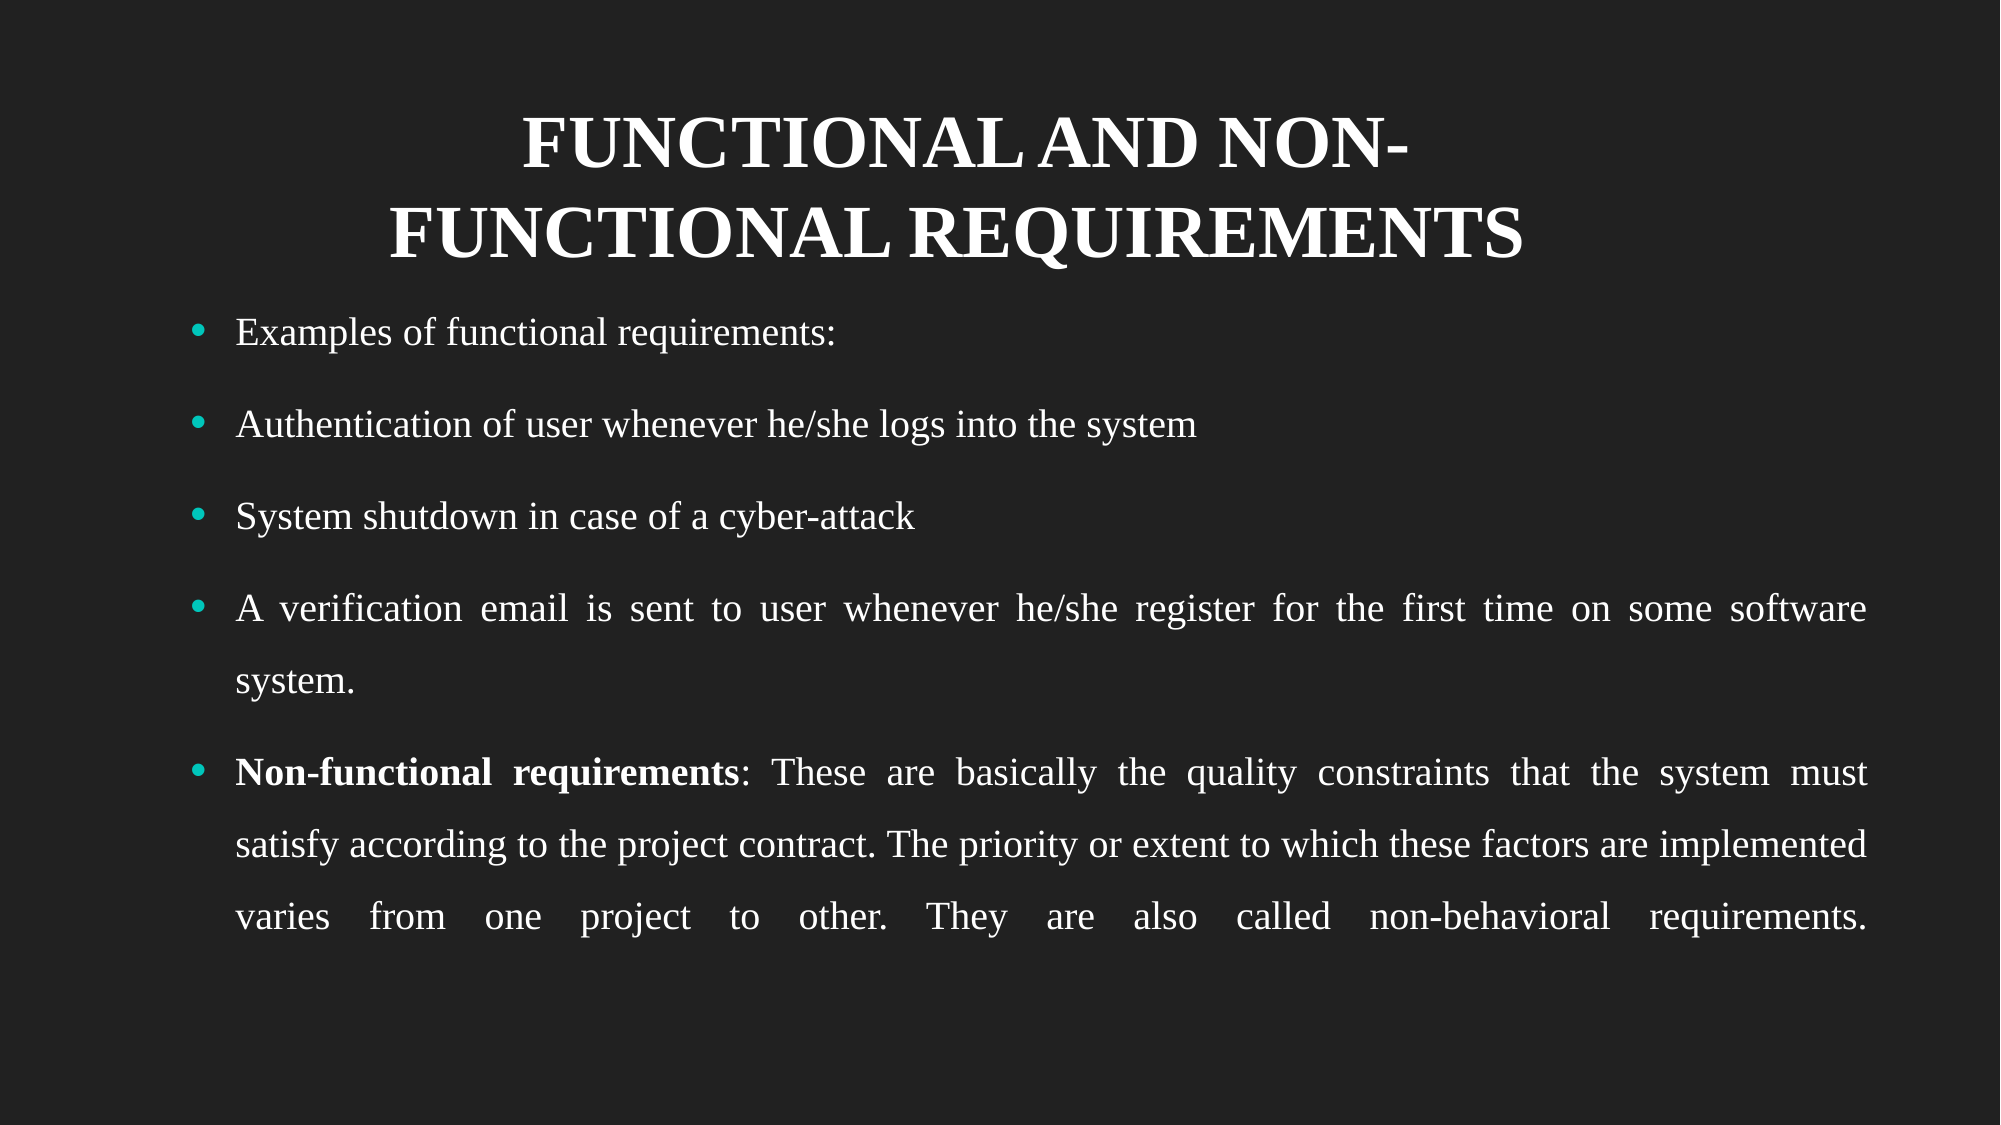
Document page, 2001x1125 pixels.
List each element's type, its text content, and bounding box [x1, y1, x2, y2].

text_box Examples of functional requirements: Authentication of user whenever he/she logs into the system System shutdown in case of a cyber-attack A verification email is sent to user whenever he/she register for the first time on some software system. Non-functional requirements: These are basically the quality constraints that the system must satisfy according to the project contract. The priority or extent to which these factors are implemented varies from one project to other. They are also called non-behavioral requirements. [175, 274, 1884, 1021]
text_box FUNCTIONAL AND NON-FUNCTIONAL REQUIREMENTS [242, 85, 1673, 275]
